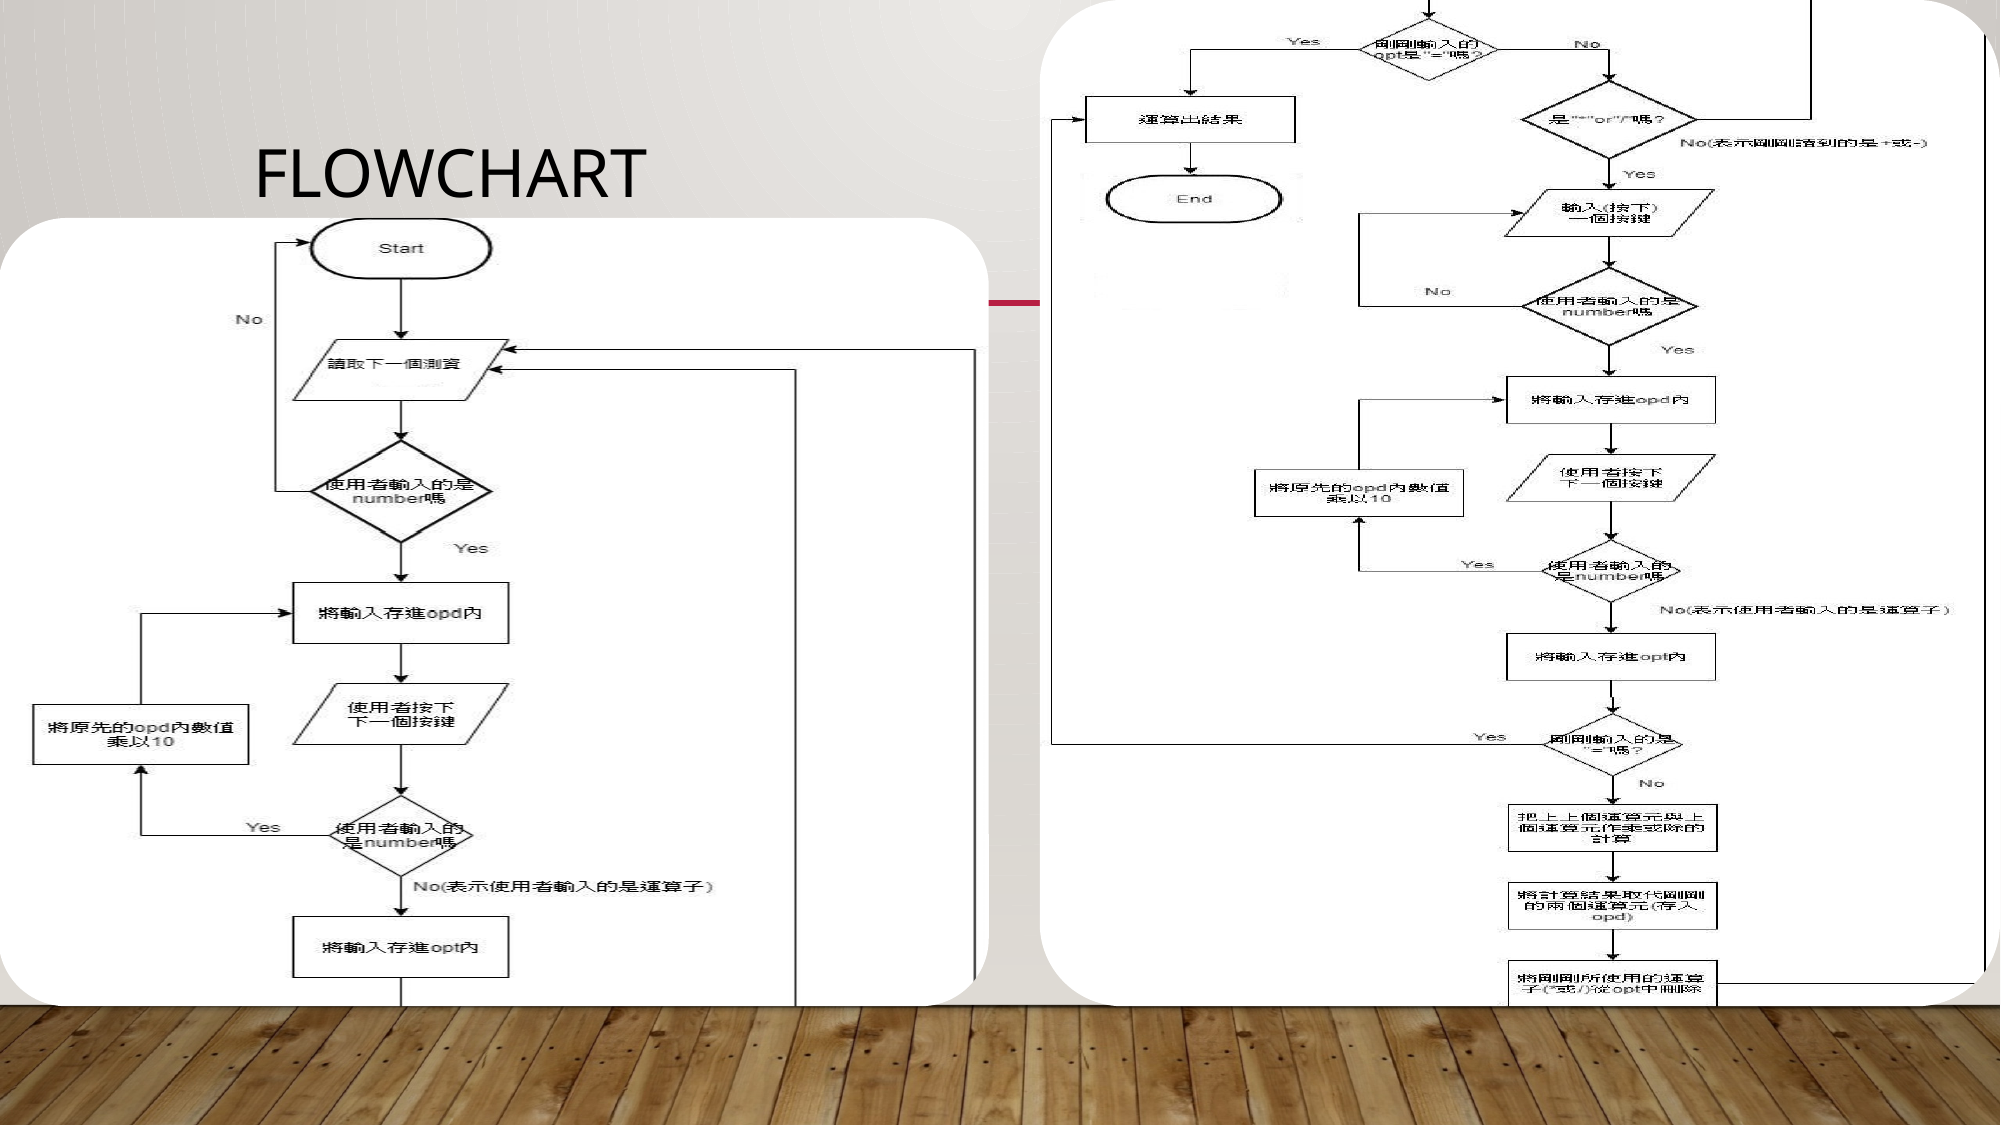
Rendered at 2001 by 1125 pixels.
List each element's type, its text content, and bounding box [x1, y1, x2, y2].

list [0, 217, 989, 1007]
picture [0, 0, 2000, 1125]
title Flowchart [238, 131, 1039, 305]
